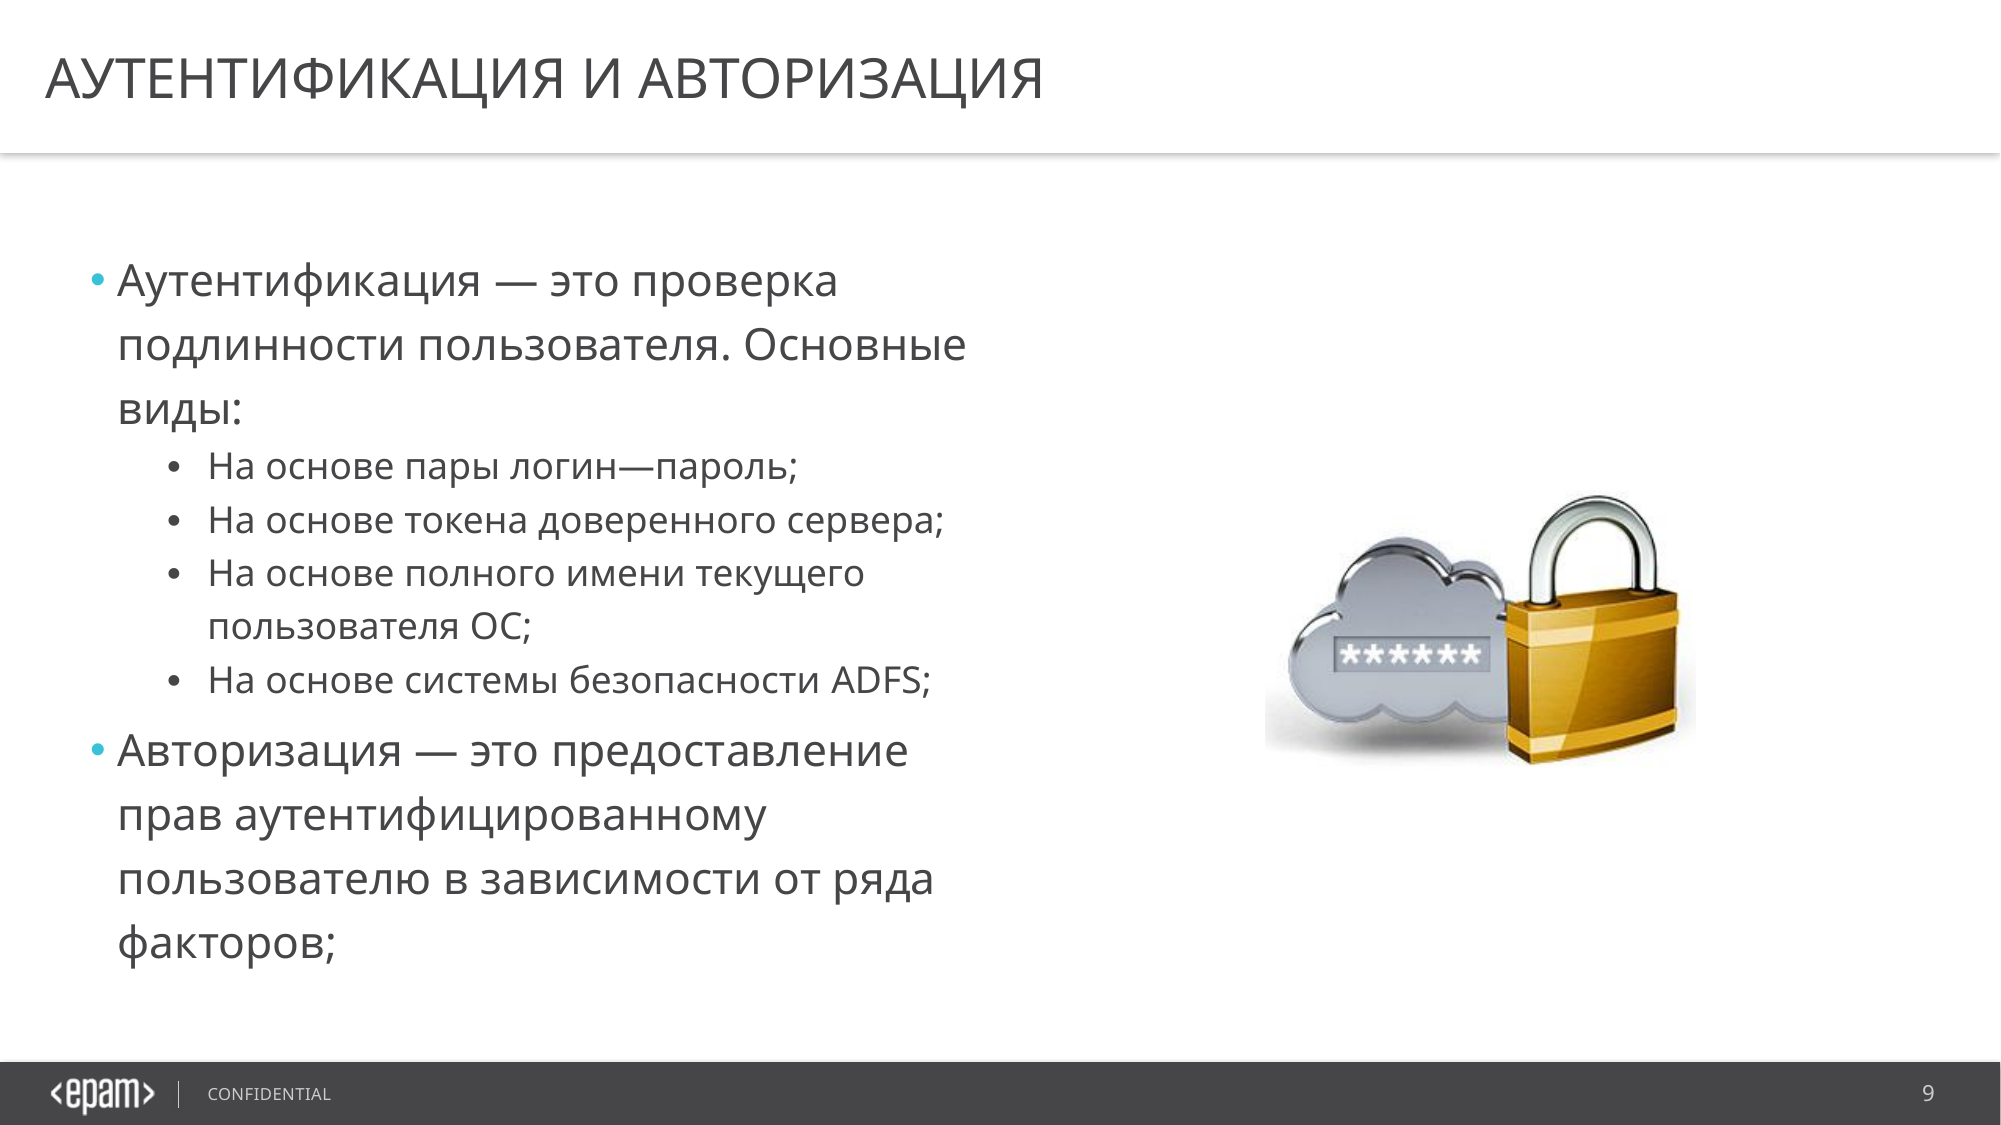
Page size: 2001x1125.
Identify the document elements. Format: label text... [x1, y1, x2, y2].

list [1265, 391, 1696, 822]
title Аутентификация и Авторизация [0, 0, 2000, 153]
picture [50, 1078, 155, 1116]
list Аутентификация — это проверка подлинности пользователя. Основные виды: На основе пары логин—пароль; На основе токена доверенного сервера; На основе полного имени текущего пользователя ОС; На основе системы безопасности ADFS; Авторизация — это предоставление прав аутентифицированному пользователю в зависимости от ряда факторов; [78, 236, 995, 977]
